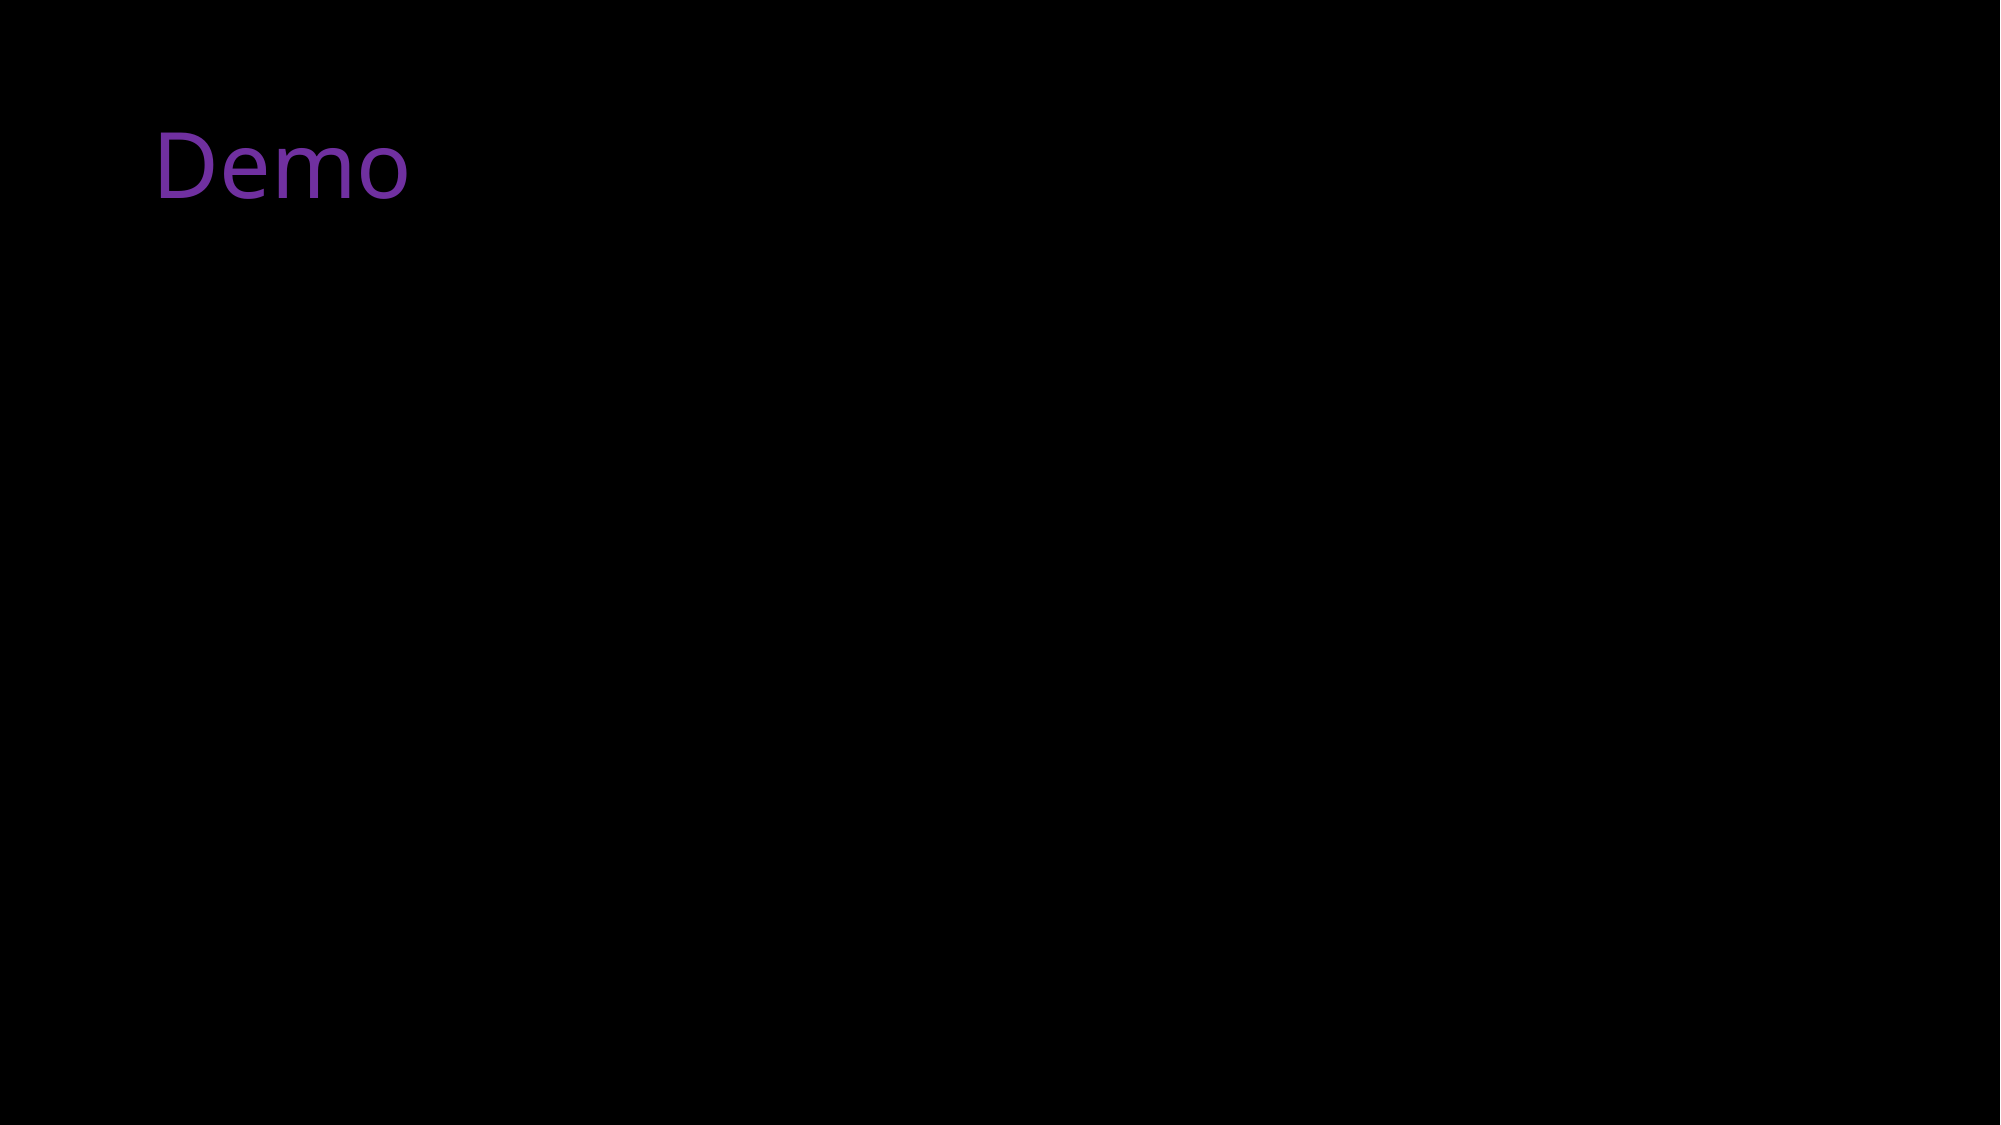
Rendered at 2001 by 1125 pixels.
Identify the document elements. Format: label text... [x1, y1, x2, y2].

title Demo [137, 59, 1863, 278]
